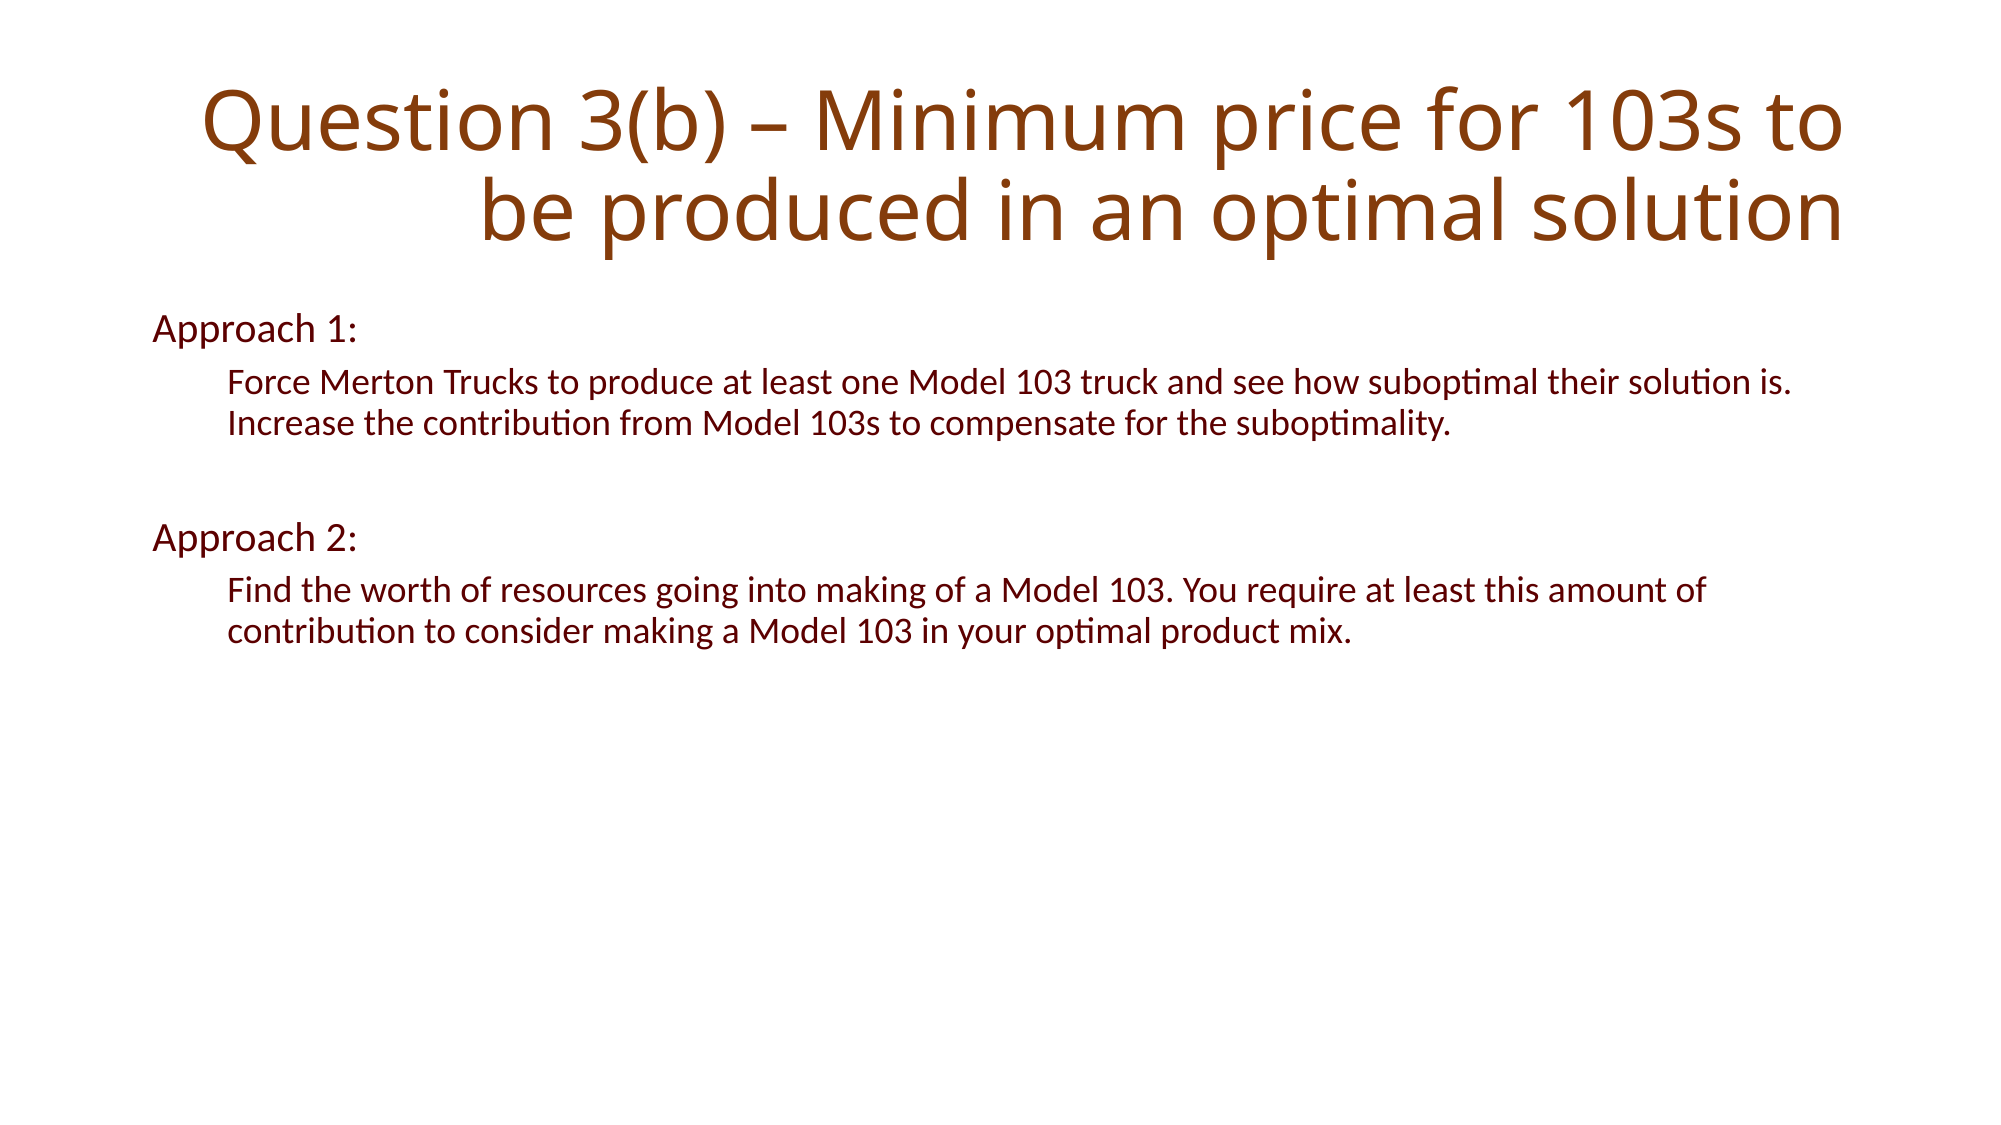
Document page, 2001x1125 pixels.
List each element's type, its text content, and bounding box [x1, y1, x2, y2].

title Question 3(b) – Minimum price for 103s to be produced in an optimal solution [137, 59, 1863, 278]
list Approach 1: Force Merton Trucks to produce at least one Model 103 truck and see how suboptimal their solution is. Increase the contribution from Model 103s to compensate for the suboptimality. Approach 2: Find the worth of resources going into making of a Model 103. You require at least this amount of contribution to consider making a Model 103 in your optimal product mix. [137, 299, 1863, 701]
